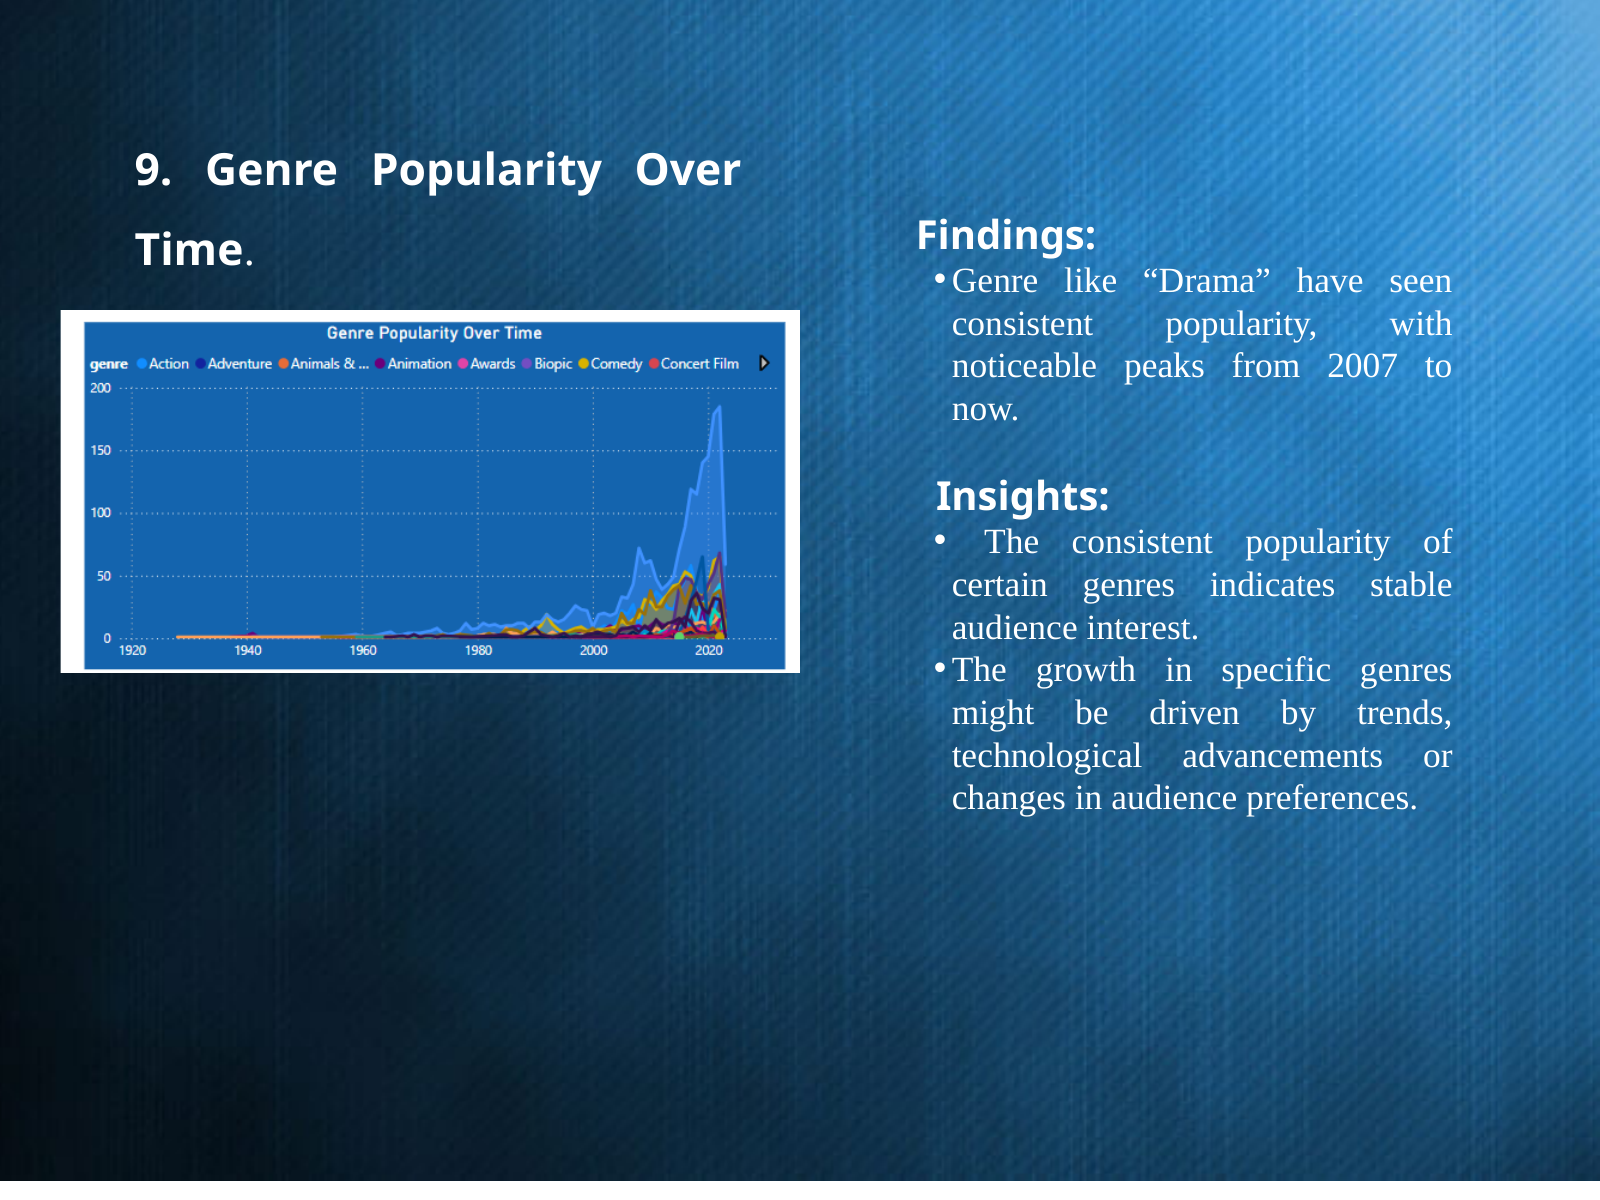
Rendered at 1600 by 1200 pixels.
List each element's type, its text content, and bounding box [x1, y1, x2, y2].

text_box Findings: Genre like “Drama” have seen consistent popularity, with noticeable peaks from 2007 to now. Insights: The consistent popularity of certain genres indicates stable audience interest. The growth in specific genres might be driven by trends, technological advancements or changes in audience preferences. [915, 209, 1453, 817]
text_box [0, 0, 1600, 1181]
text_box [60, 310, 800, 674]
text_box 9. Genre Popularity Over Time. [134, 114, 743, 275]
